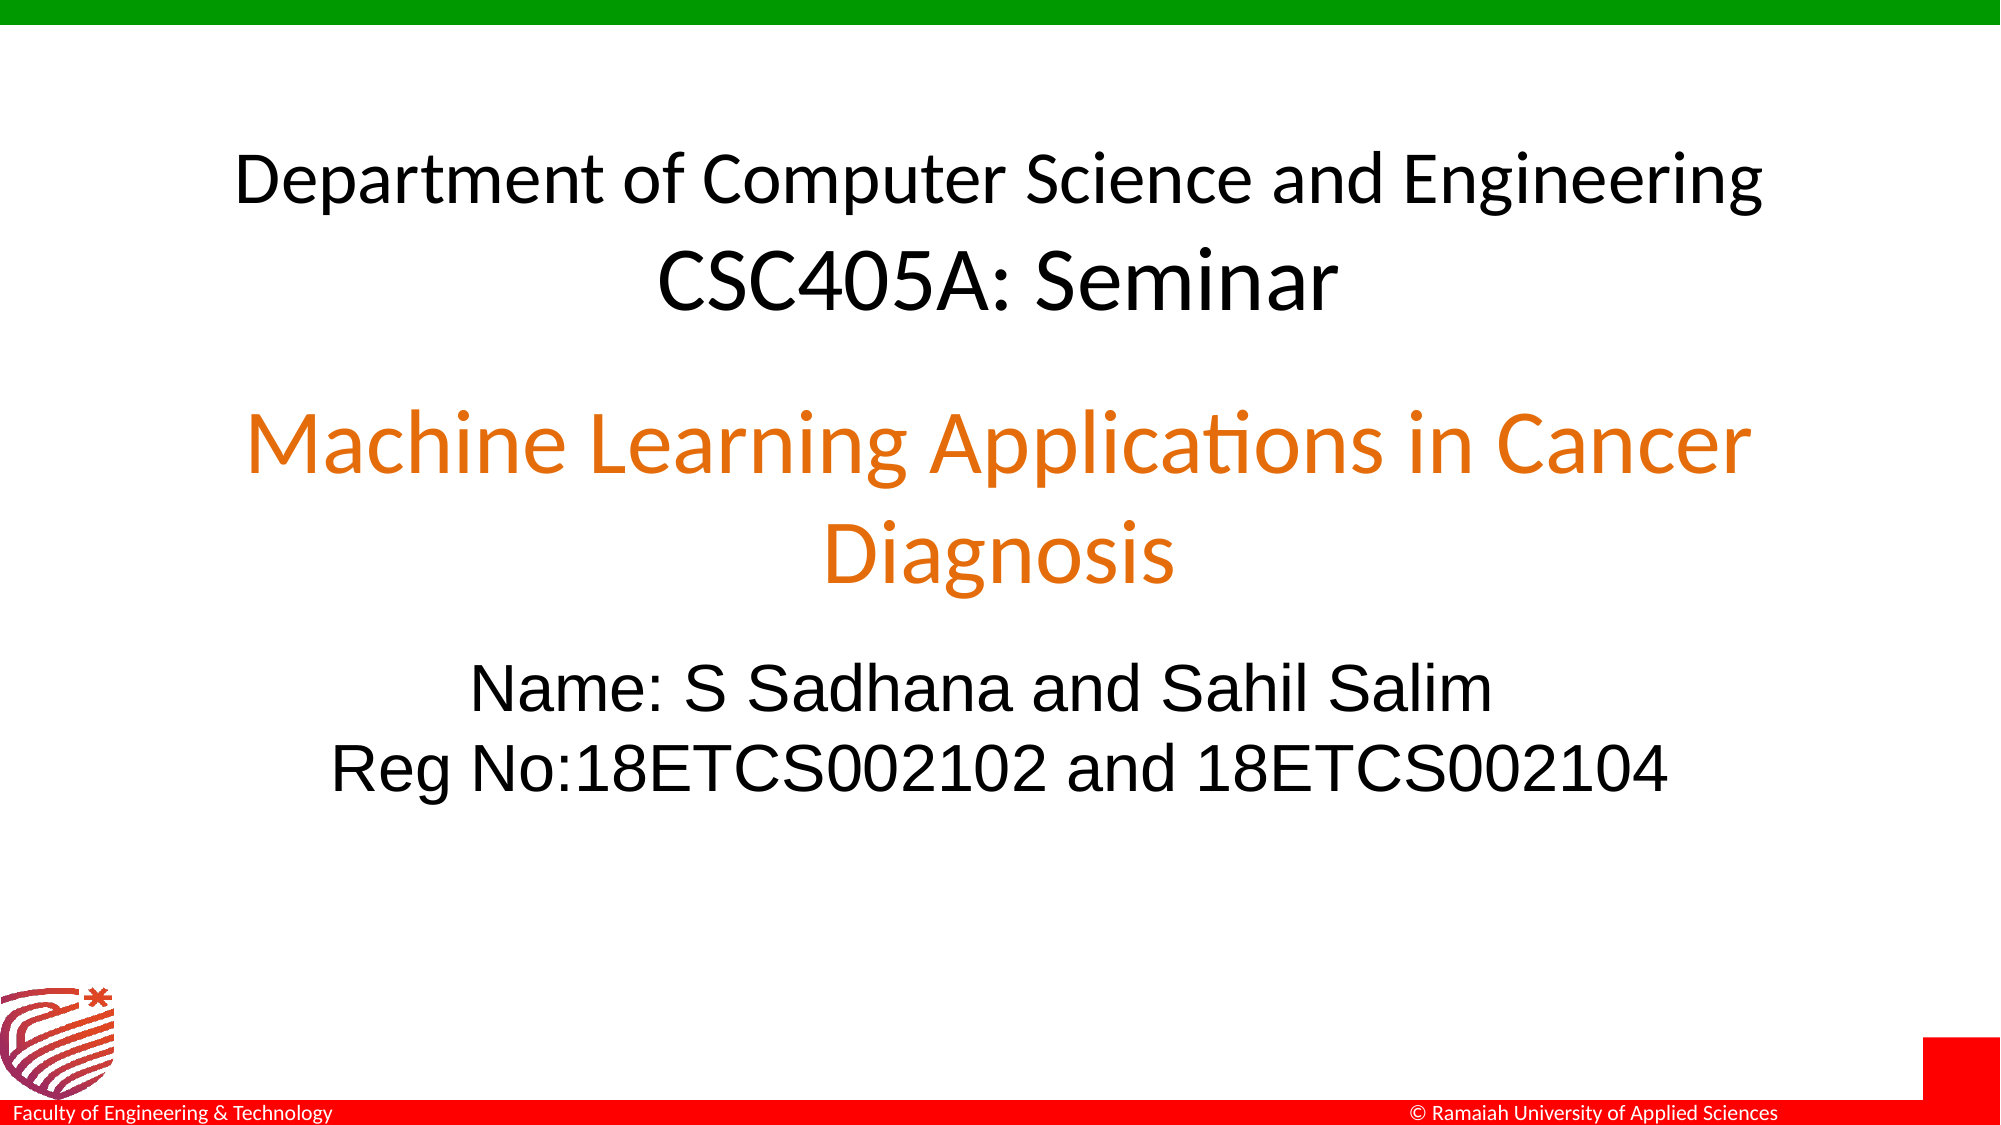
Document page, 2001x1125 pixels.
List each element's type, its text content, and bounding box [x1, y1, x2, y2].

subtitle Name: S Sadhana and Sahil Salim Reg No:18ETCS002102 and 18ETCS002104 [0, 637, 2000, 925]
text_box Department of Computer Science and Engineering CSC405A: Seminar [150, 121, 1850, 241]
title Machine Learning Applications in Cancer Diagnosis [150, 374, 1850, 601]
picture [0, 987, 114, 1100]
